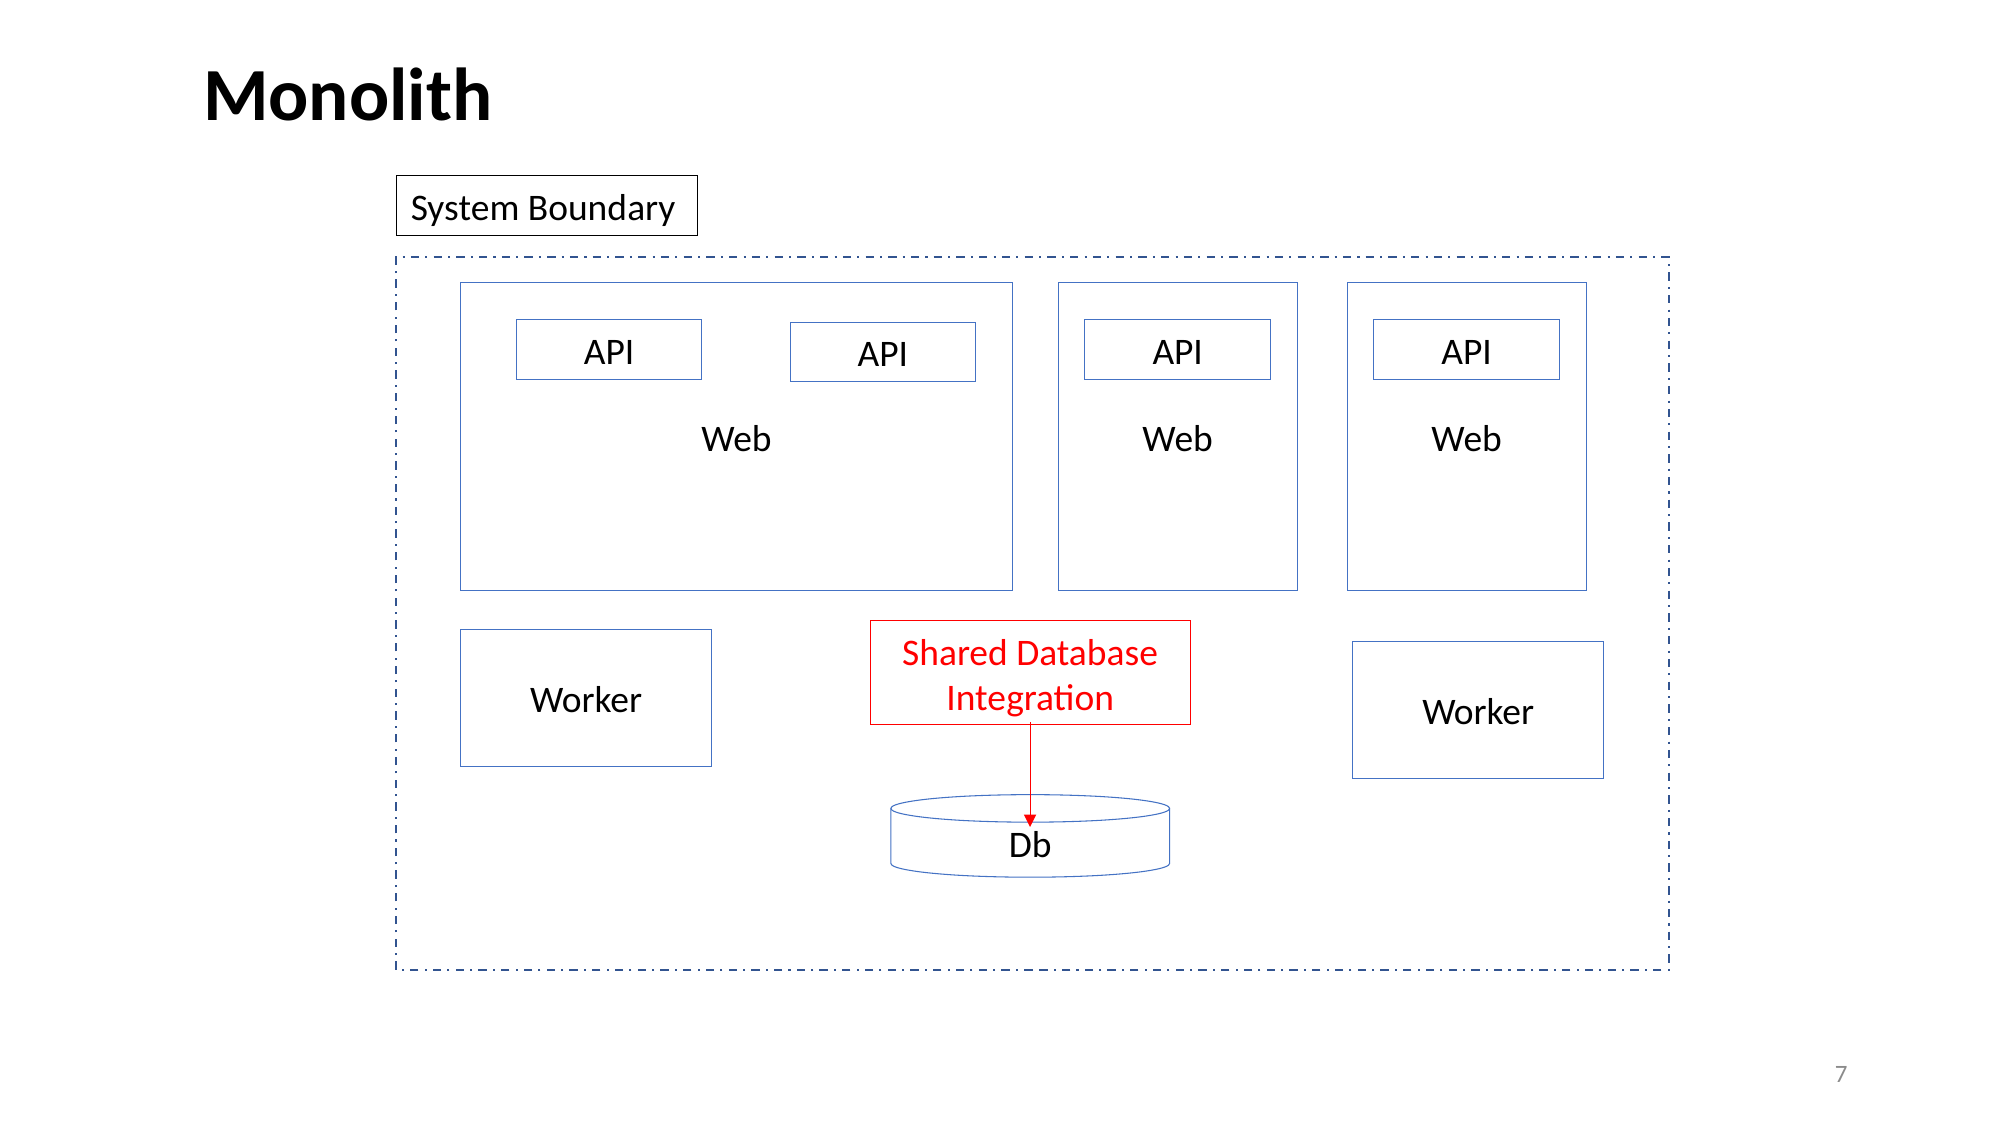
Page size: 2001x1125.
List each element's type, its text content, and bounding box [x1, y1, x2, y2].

text_box System Boundary [396, 175, 698, 236]
text_box Worker [1352, 641, 1604, 779]
text_box Web [1347, 282, 1587, 591]
slide_number 7 [1412, 1042, 1863, 1103]
text_box [395, 256, 1670, 971]
text_box Web [1058, 282, 1298, 591]
text_box API [790, 322, 976, 382]
text_box Monolith [65, 38, 631, 143]
text_box Worker [460, 629, 712, 767]
text_box API [516, 319, 702, 380]
text_box API [1084, 319, 1271, 380]
text_box Web [460, 282, 1013, 591]
text_box Shared Database Integration [870, 620, 1191, 725]
